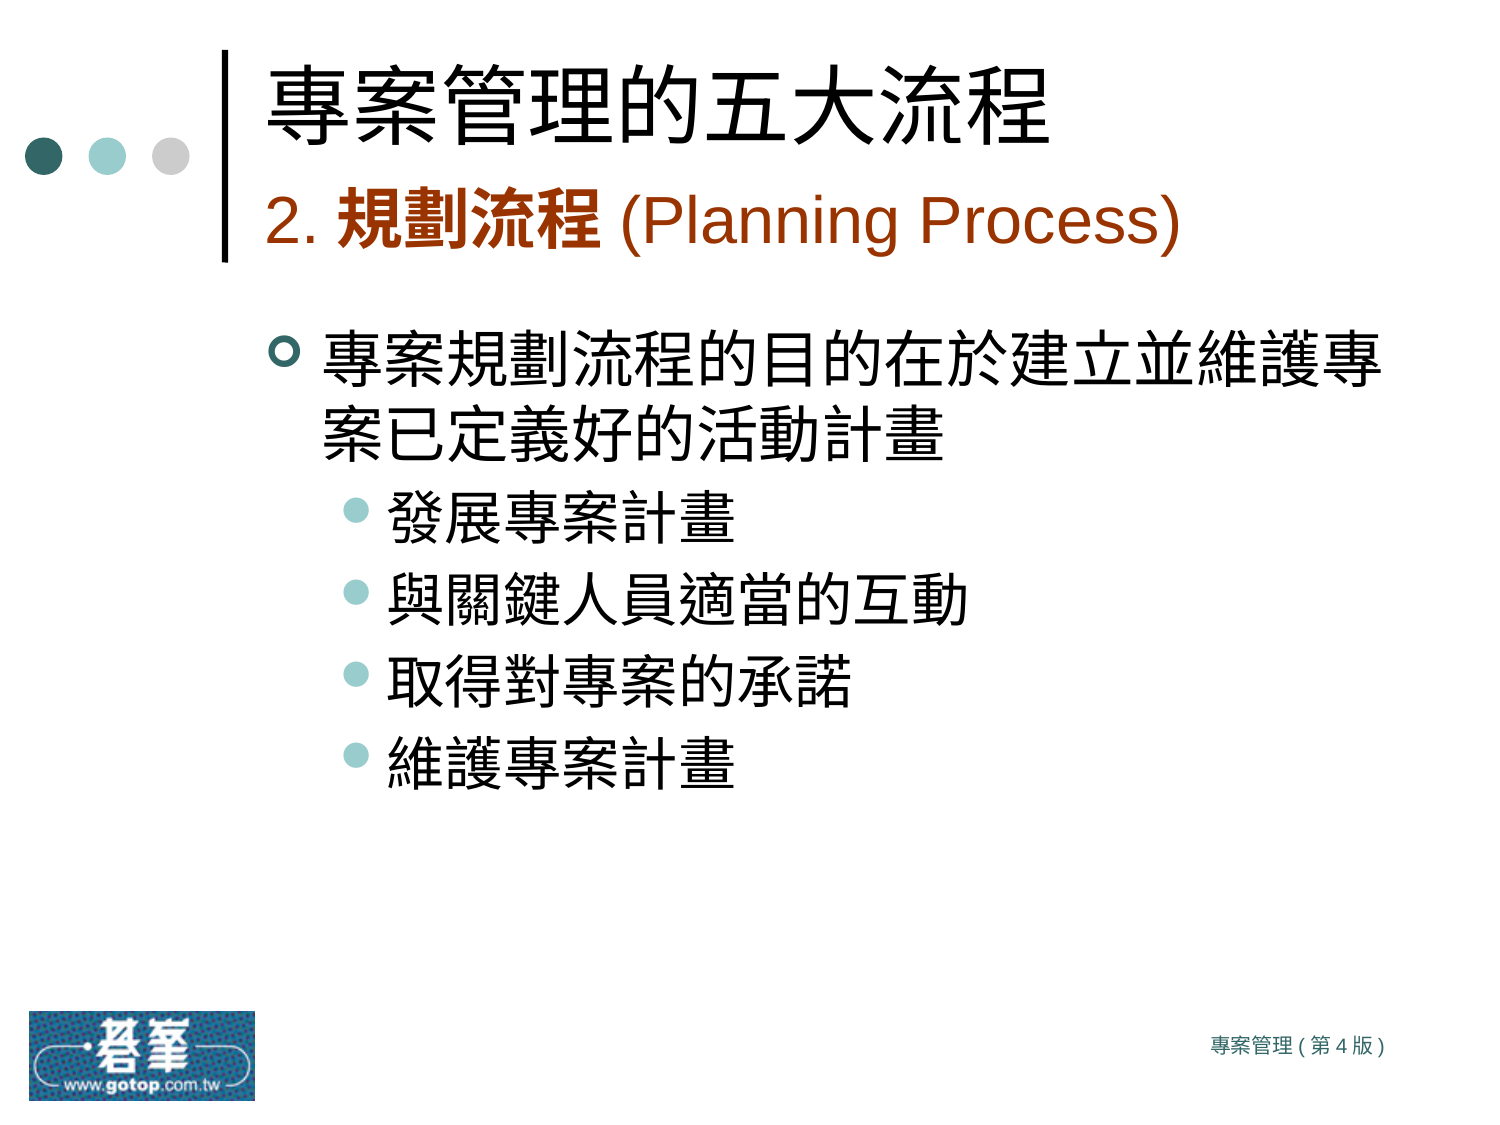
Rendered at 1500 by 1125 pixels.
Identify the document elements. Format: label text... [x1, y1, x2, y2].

list 專案規劃流程的目的在於建立並維護專案已定義好的活動計畫 發展專案計畫 與關鍵人員適當的互動 取得對專案的承諾 維護專案計畫 [249, 312, 1400, 988]
title 專案管理的五大流程 2.規劃流程(Planning Process) [249, 31, 1400, 282]
slide_number 專案管理(第4版) [1087, 1025, 1400, 1100]
picture [29, 1011, 255, 1101]
